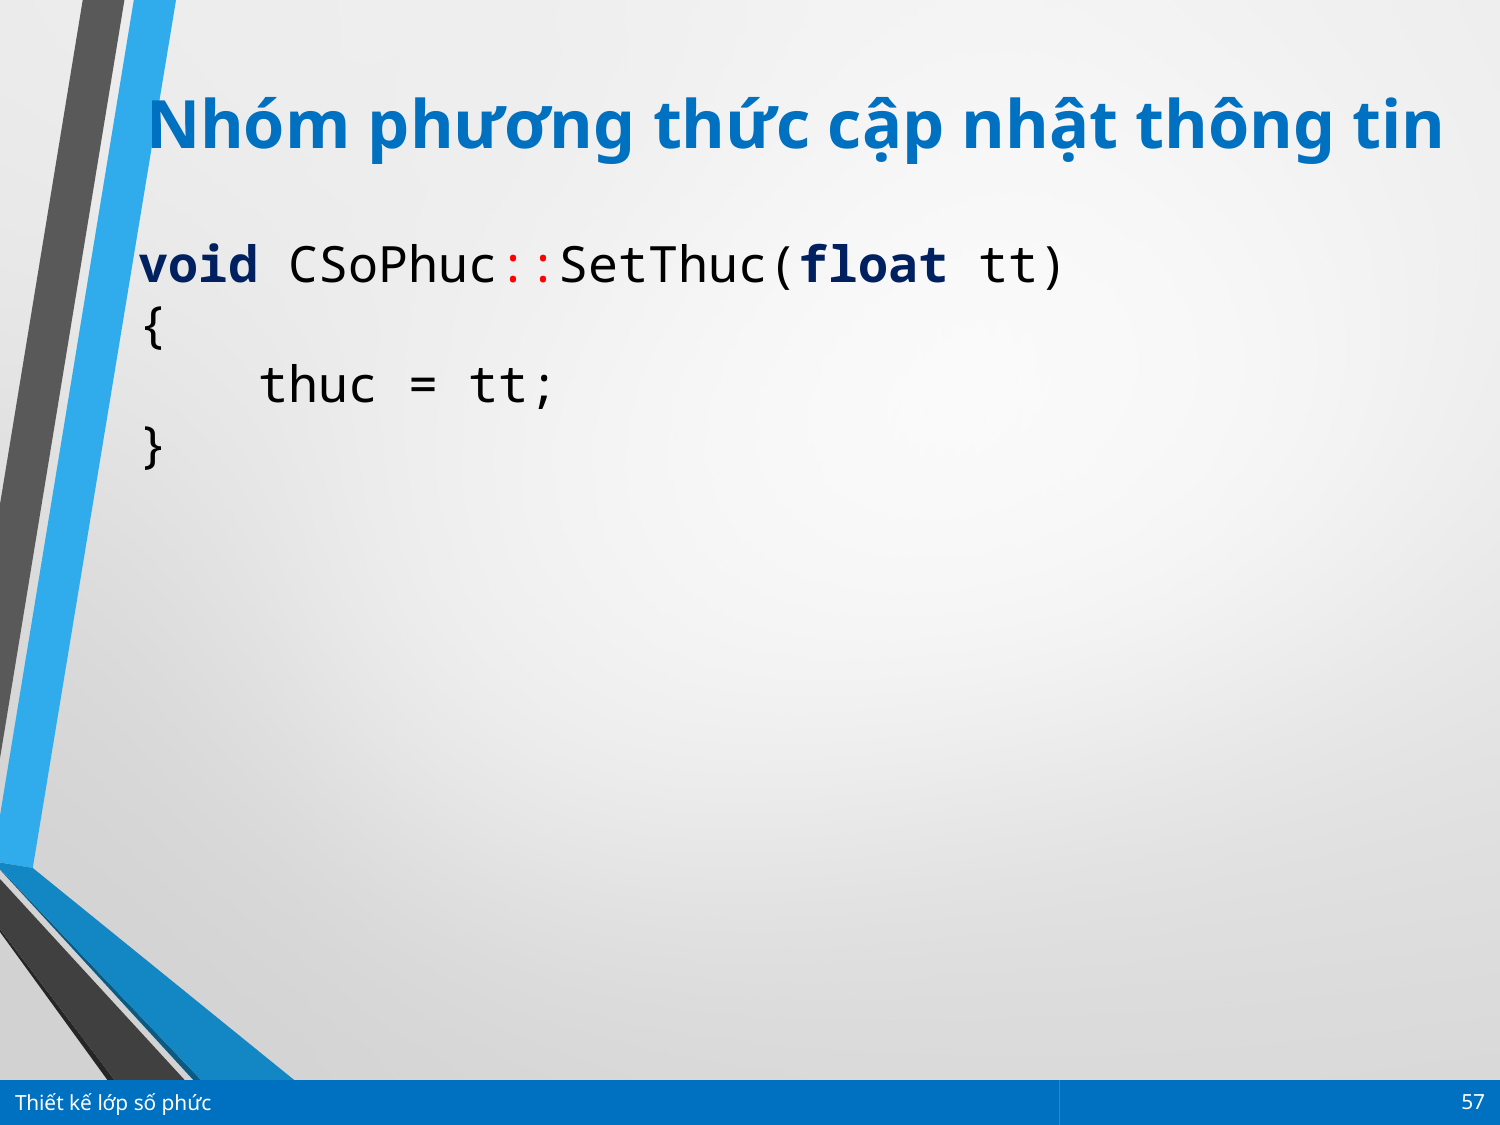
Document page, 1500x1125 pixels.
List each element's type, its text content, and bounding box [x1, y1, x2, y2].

slide_number 57 [1059, 1080, 1500, 1125]
footer Thiết kế lớp số phức [0, 1080, 1059, 1125]
text_box void CSoPhuc::SetThuc(float tt) { thuc = tt; } [123, 224, 1500, 480]
text_box Nhóm phương thức cập nhật thông tin [123, 74, 1469, 169]
